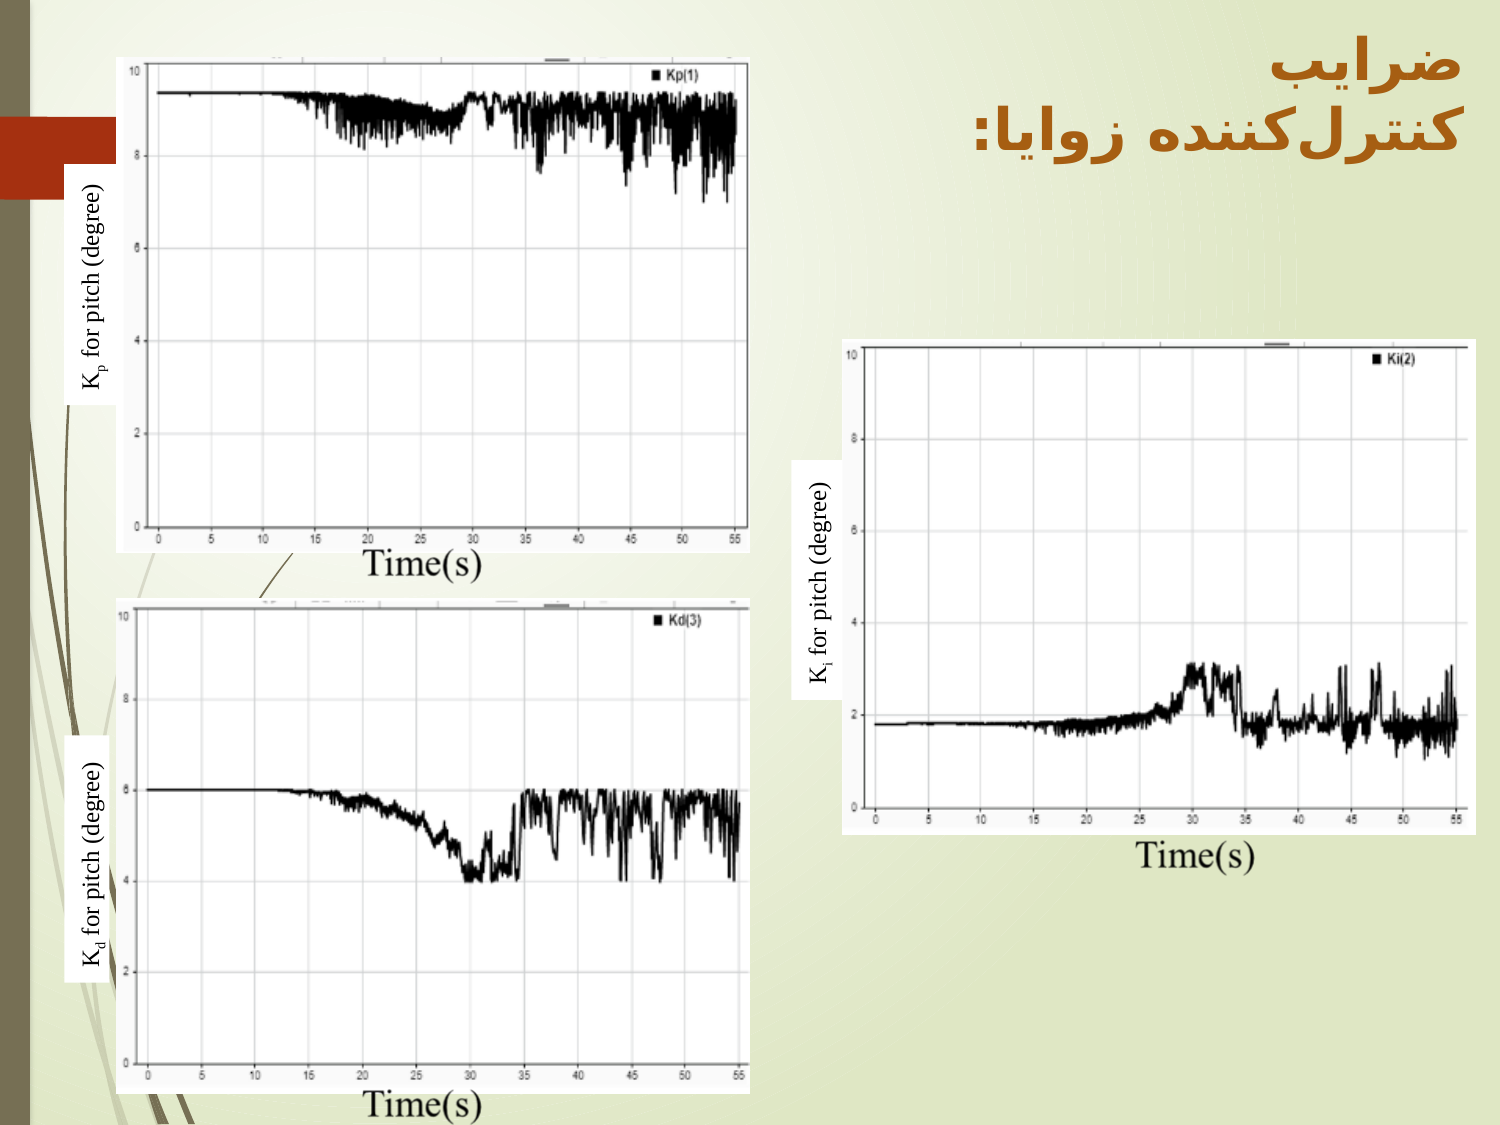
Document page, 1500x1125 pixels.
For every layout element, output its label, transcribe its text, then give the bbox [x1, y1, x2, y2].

picture [116, 57, 750, 1125]
text_box Kd for pitch (degree) [64, 735, 110, 983]
text_box Kp for pitch (degree) [64, 164, 111, 406]
text_box Ki for pitch (degree) [791, 460, 837, 700]
picture [842, 339, 1476, 900]
text_box ضرایب کنترل‌کننده زوایا: [935, 16, 1476, 168]
